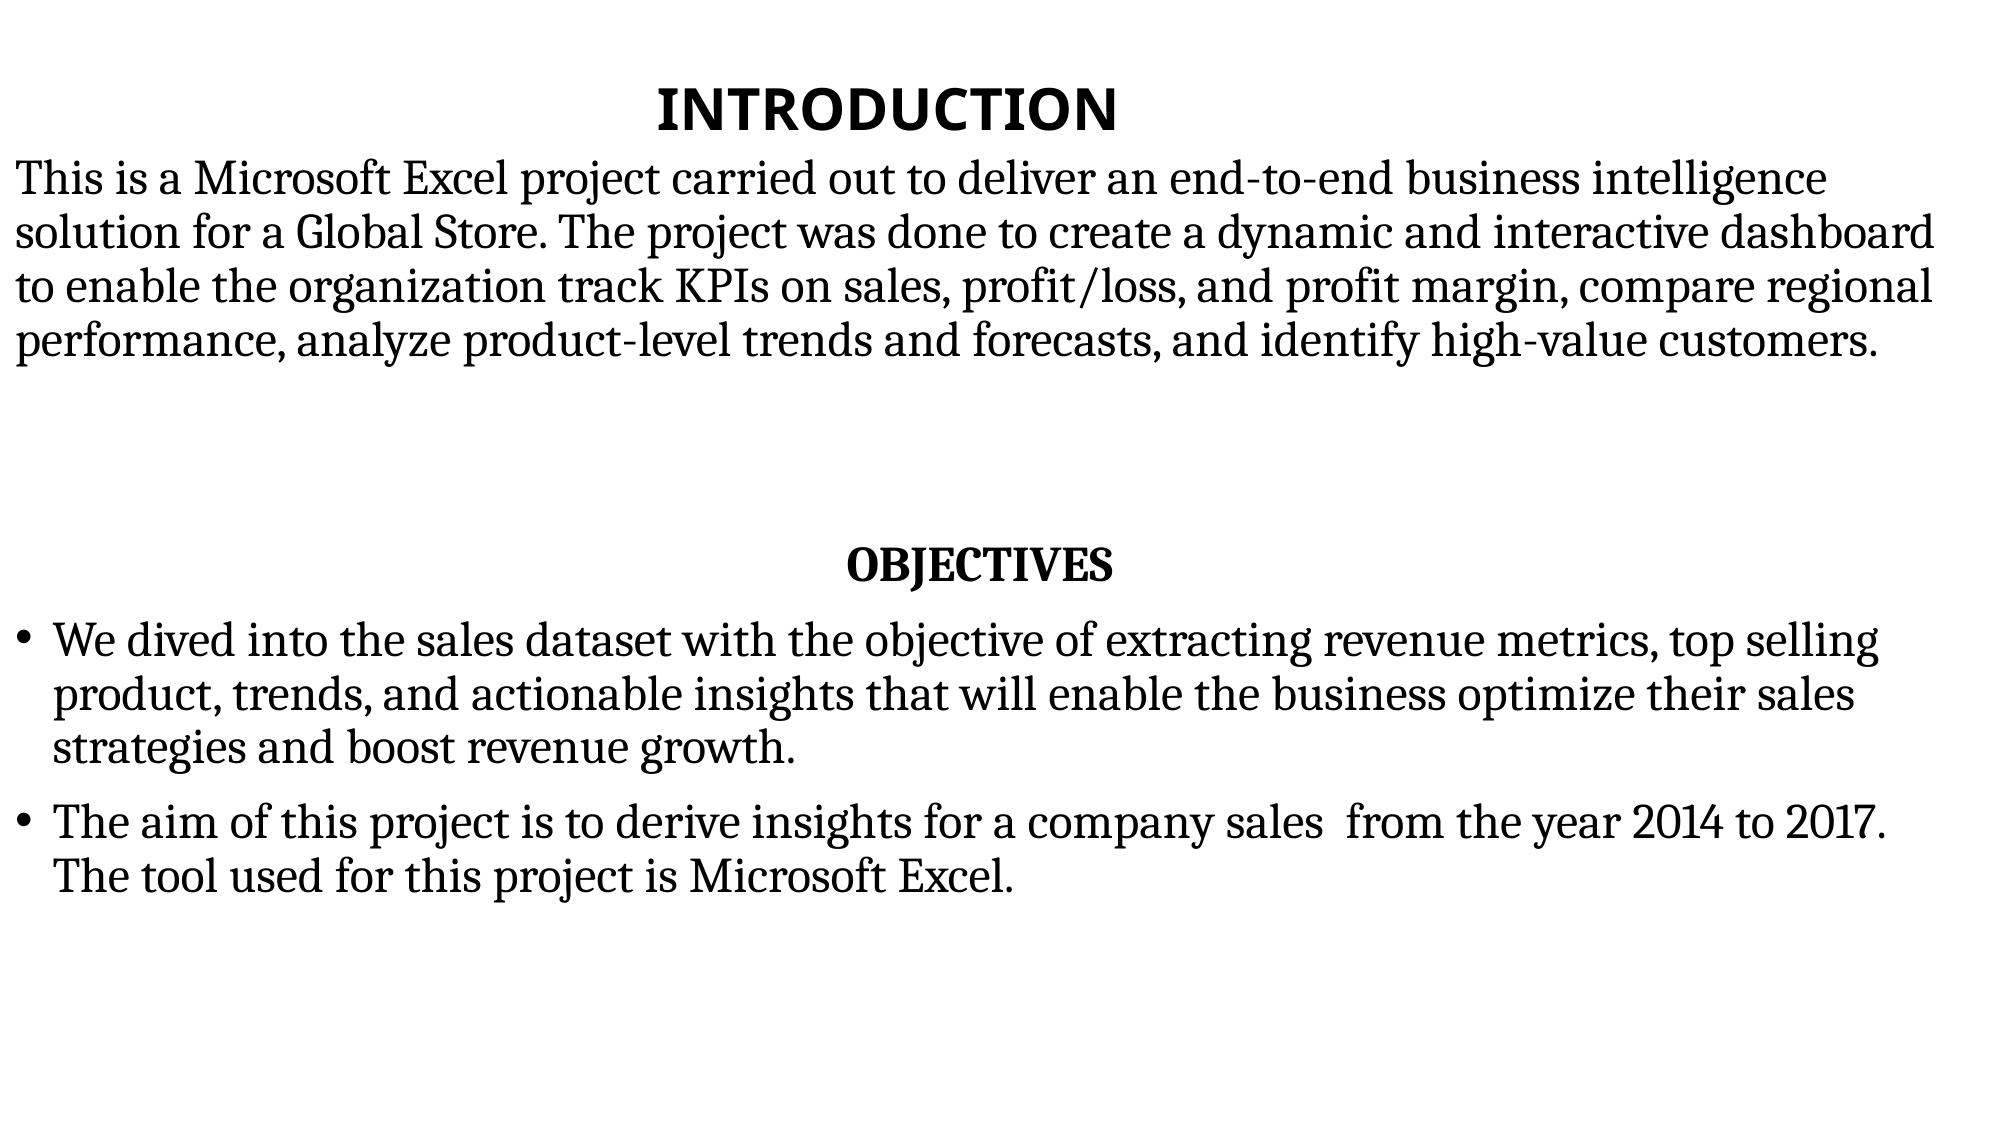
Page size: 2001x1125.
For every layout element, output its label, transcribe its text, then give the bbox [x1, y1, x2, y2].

list This is a Microsoft Excel project carried out to deliver an end-to-end business intelligence solution for a Global Store. The project was done to create a dynamic and interactive dashboard to enable the organization track KPIs on sales, profit/loss, and profit margin, compare regional performance, analyze product-level trends and forecasts, and identify high-value customers. OBJECTIVES We dived into the sales dataset with the objective of extracting revenue metrics, top selling product, trends, and actionable insights that will enable the business optimize their sales strategies and boost revenue growth. The aim of this project is to derive insights for a company sales from the year 2014 to 2017. The tool used for this project is Microsoft Excel. [0, 144, 1960, 1106]
title INTRODUCTION [175, 47, 1601, 144]
